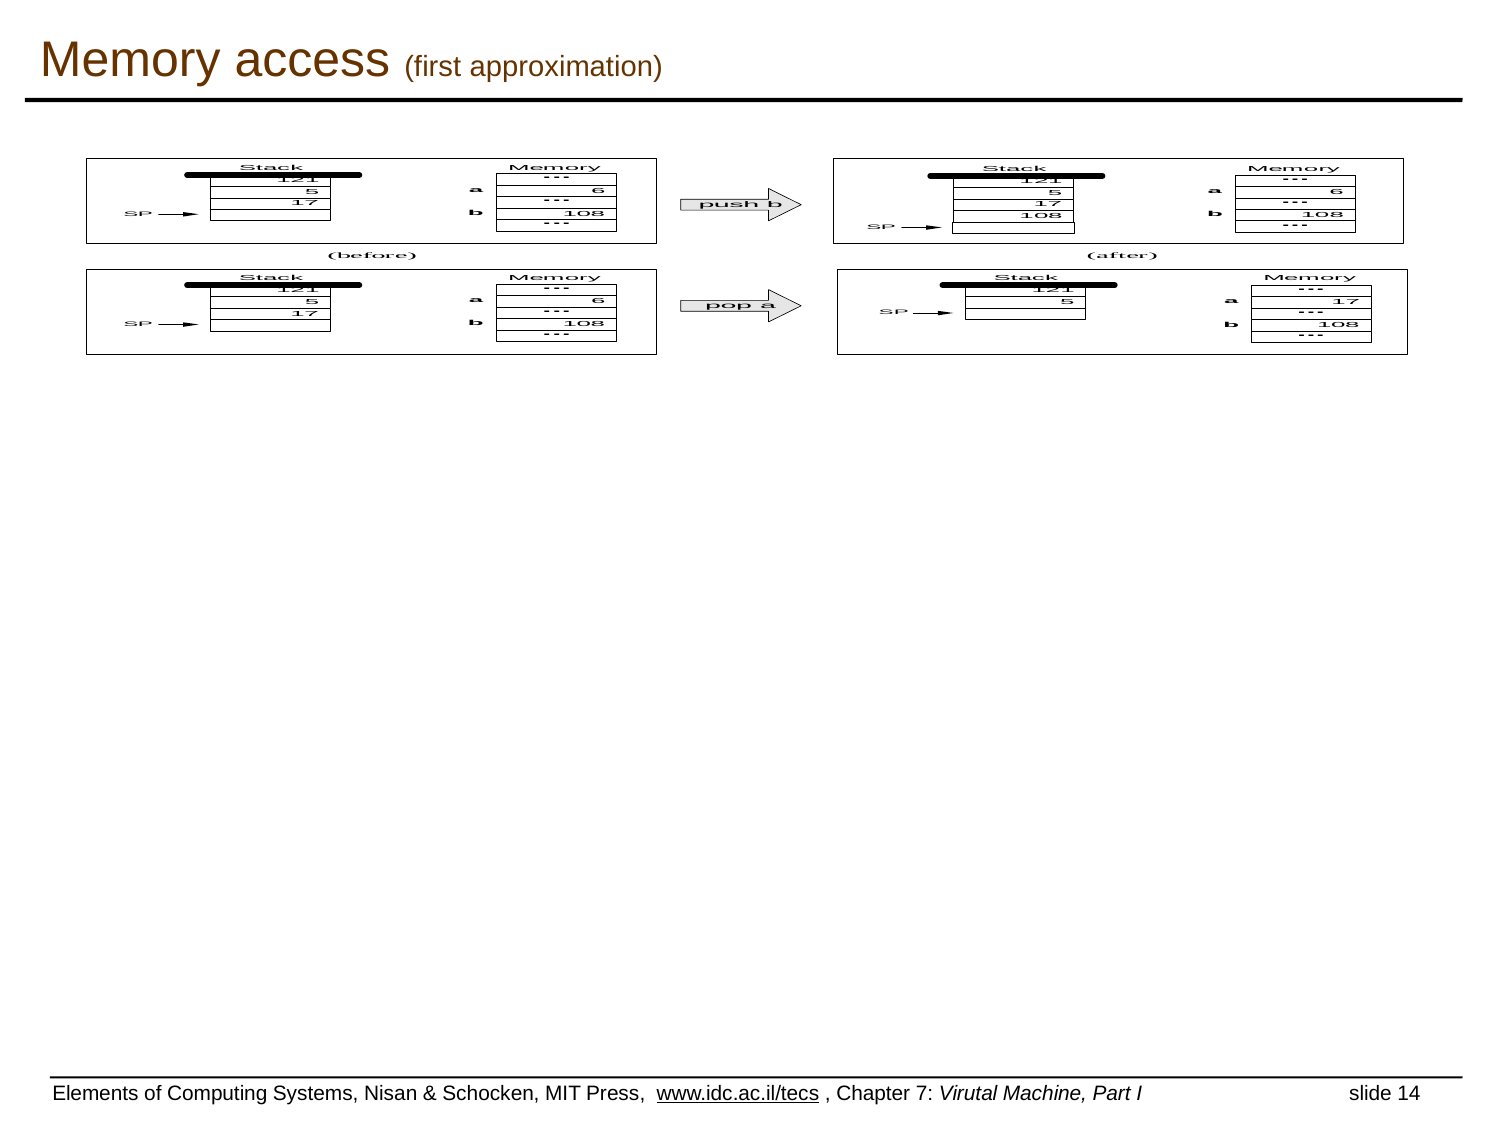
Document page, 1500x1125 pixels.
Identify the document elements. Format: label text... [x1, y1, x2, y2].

title Memory access (first approximation) [24, 12, 1463, 100]
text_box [74, 137, 1426, 516]
